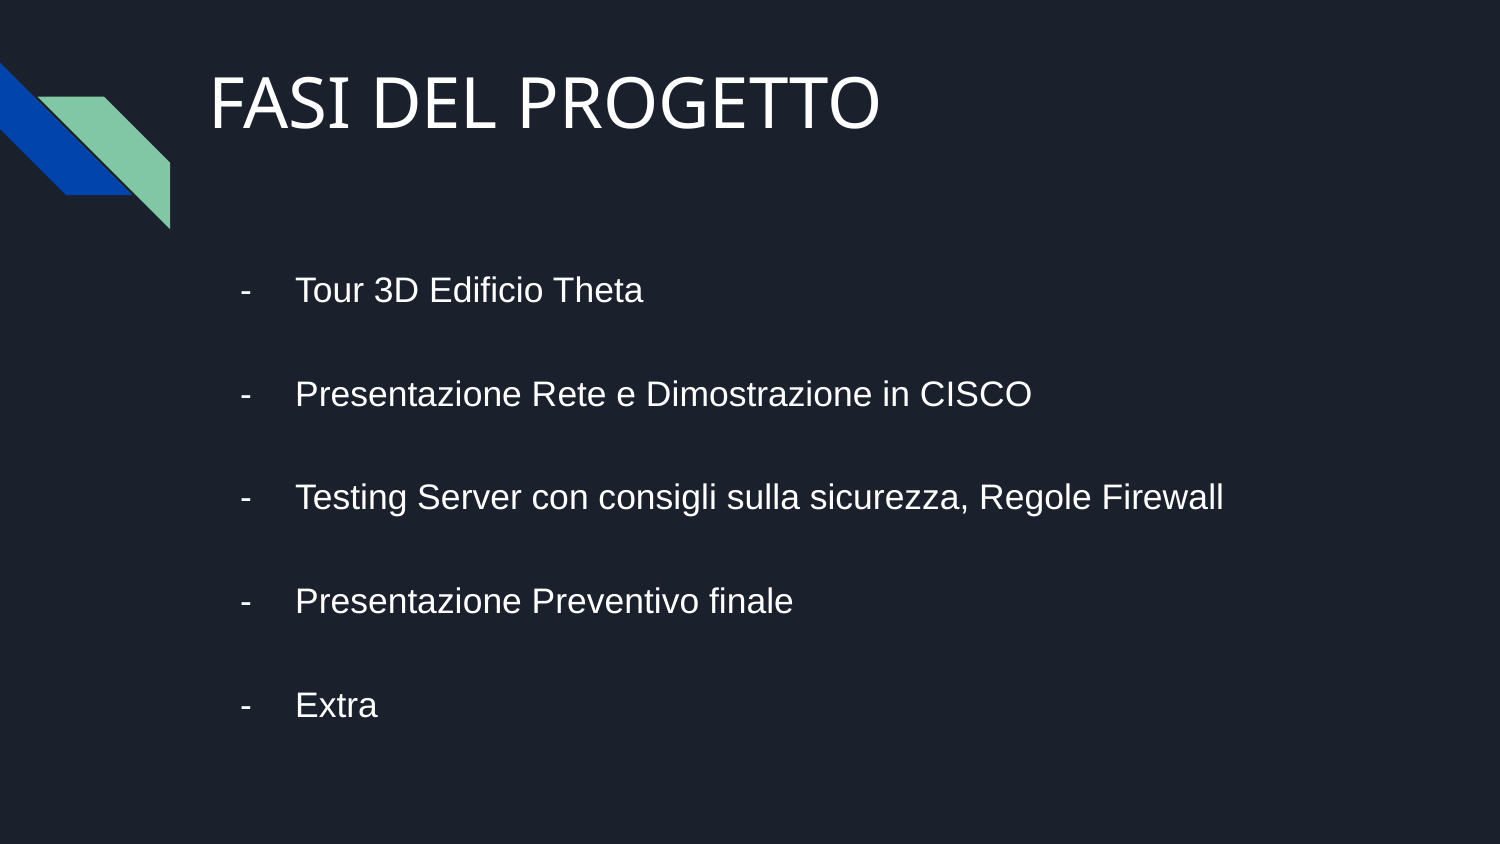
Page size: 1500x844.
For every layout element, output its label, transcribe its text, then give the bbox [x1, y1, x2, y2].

title FASI DEL PROGETTO [193, 37, 1349, 188]
list Tour 3D Edificio Theta Presentazione Rete e Dimostrazione in CISCO Testing Server con consigli sulla sicurezza, Regole Firewall Presentazione Preventivo finale Extra [205, 249, 1360, 783]
